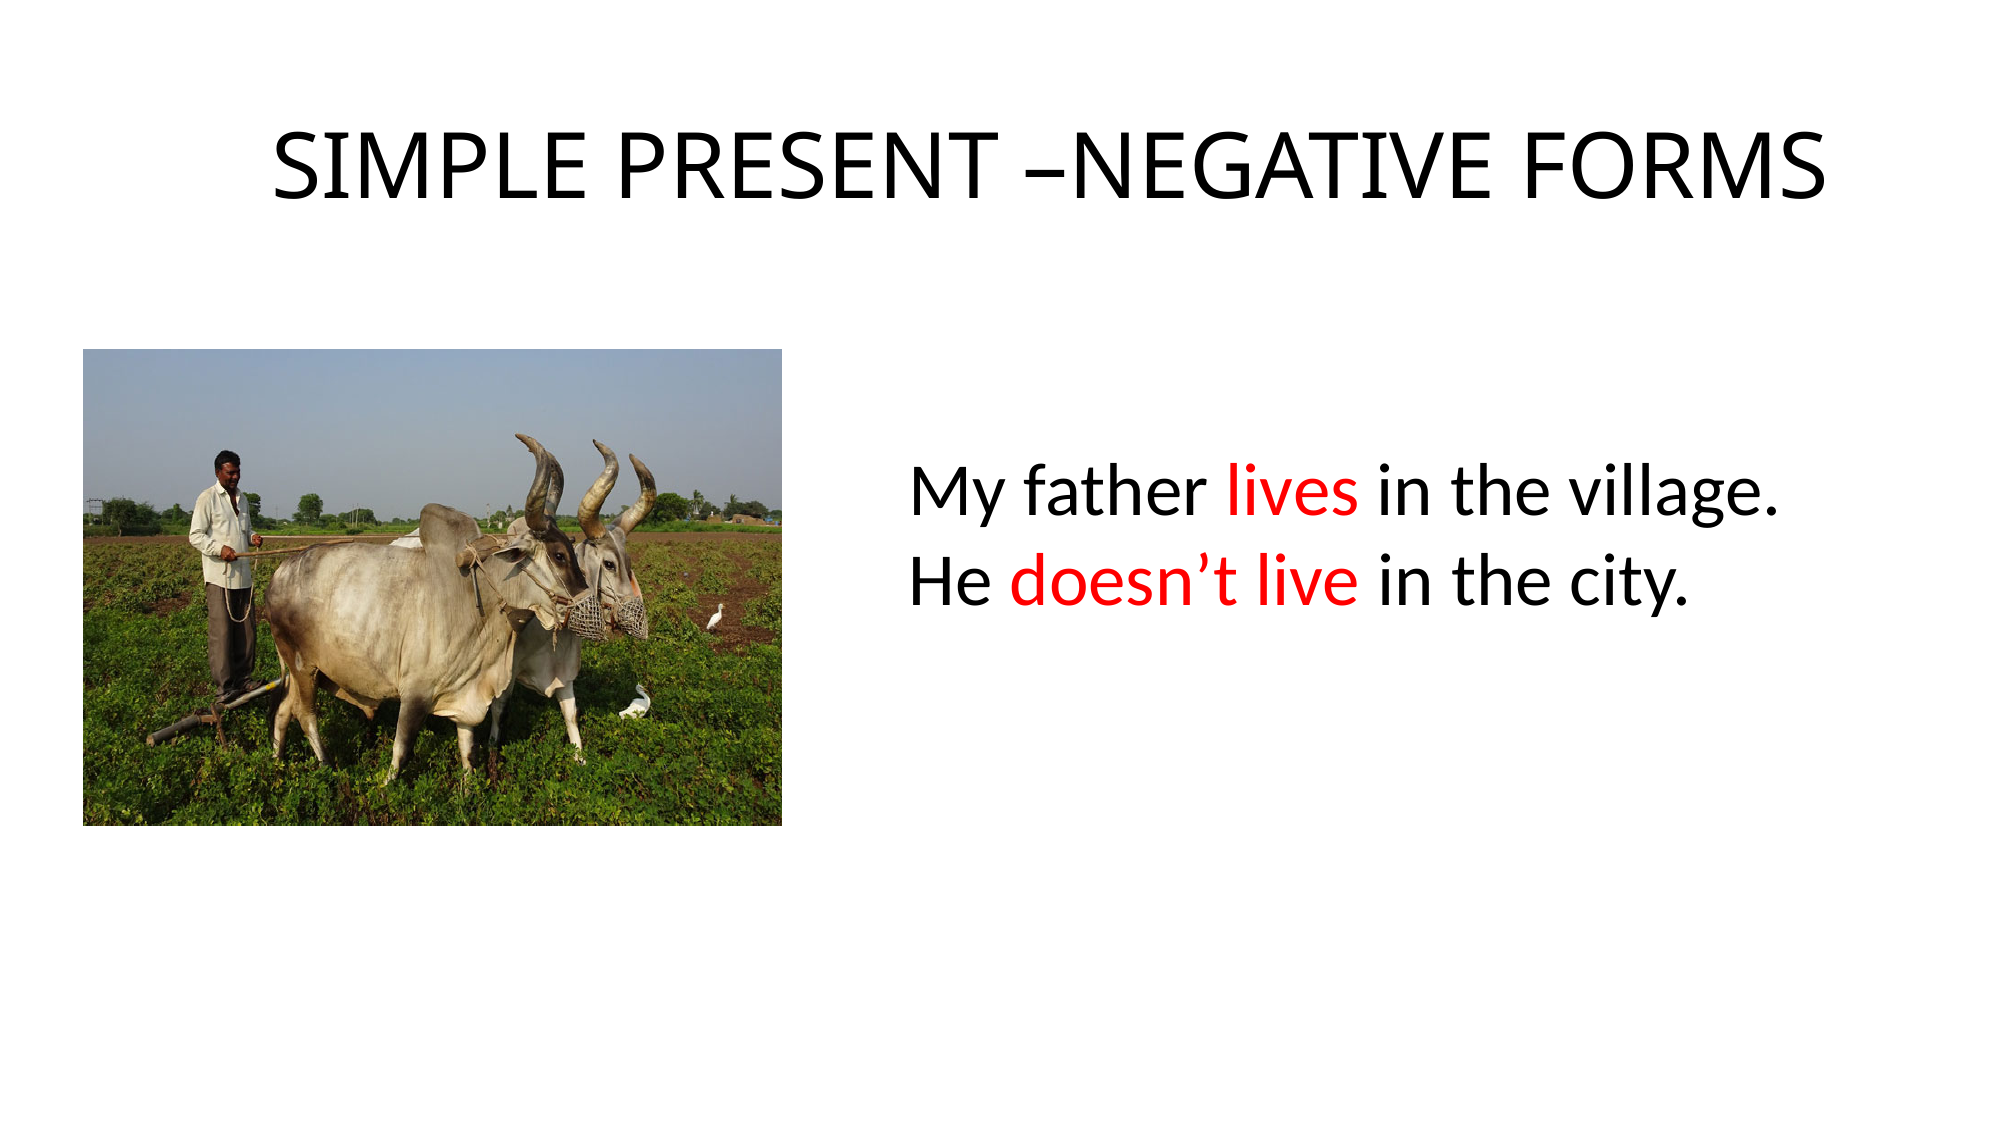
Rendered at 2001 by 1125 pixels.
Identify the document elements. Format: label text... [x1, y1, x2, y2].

title SIMPLE PRESENT –NEGATIVE FORMS [137, 59, 1863, 278]
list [83, 349, 782, 826]
text_box My father lives in the village. He doesn’t live in the city. [894, 433, 1797, 629]
